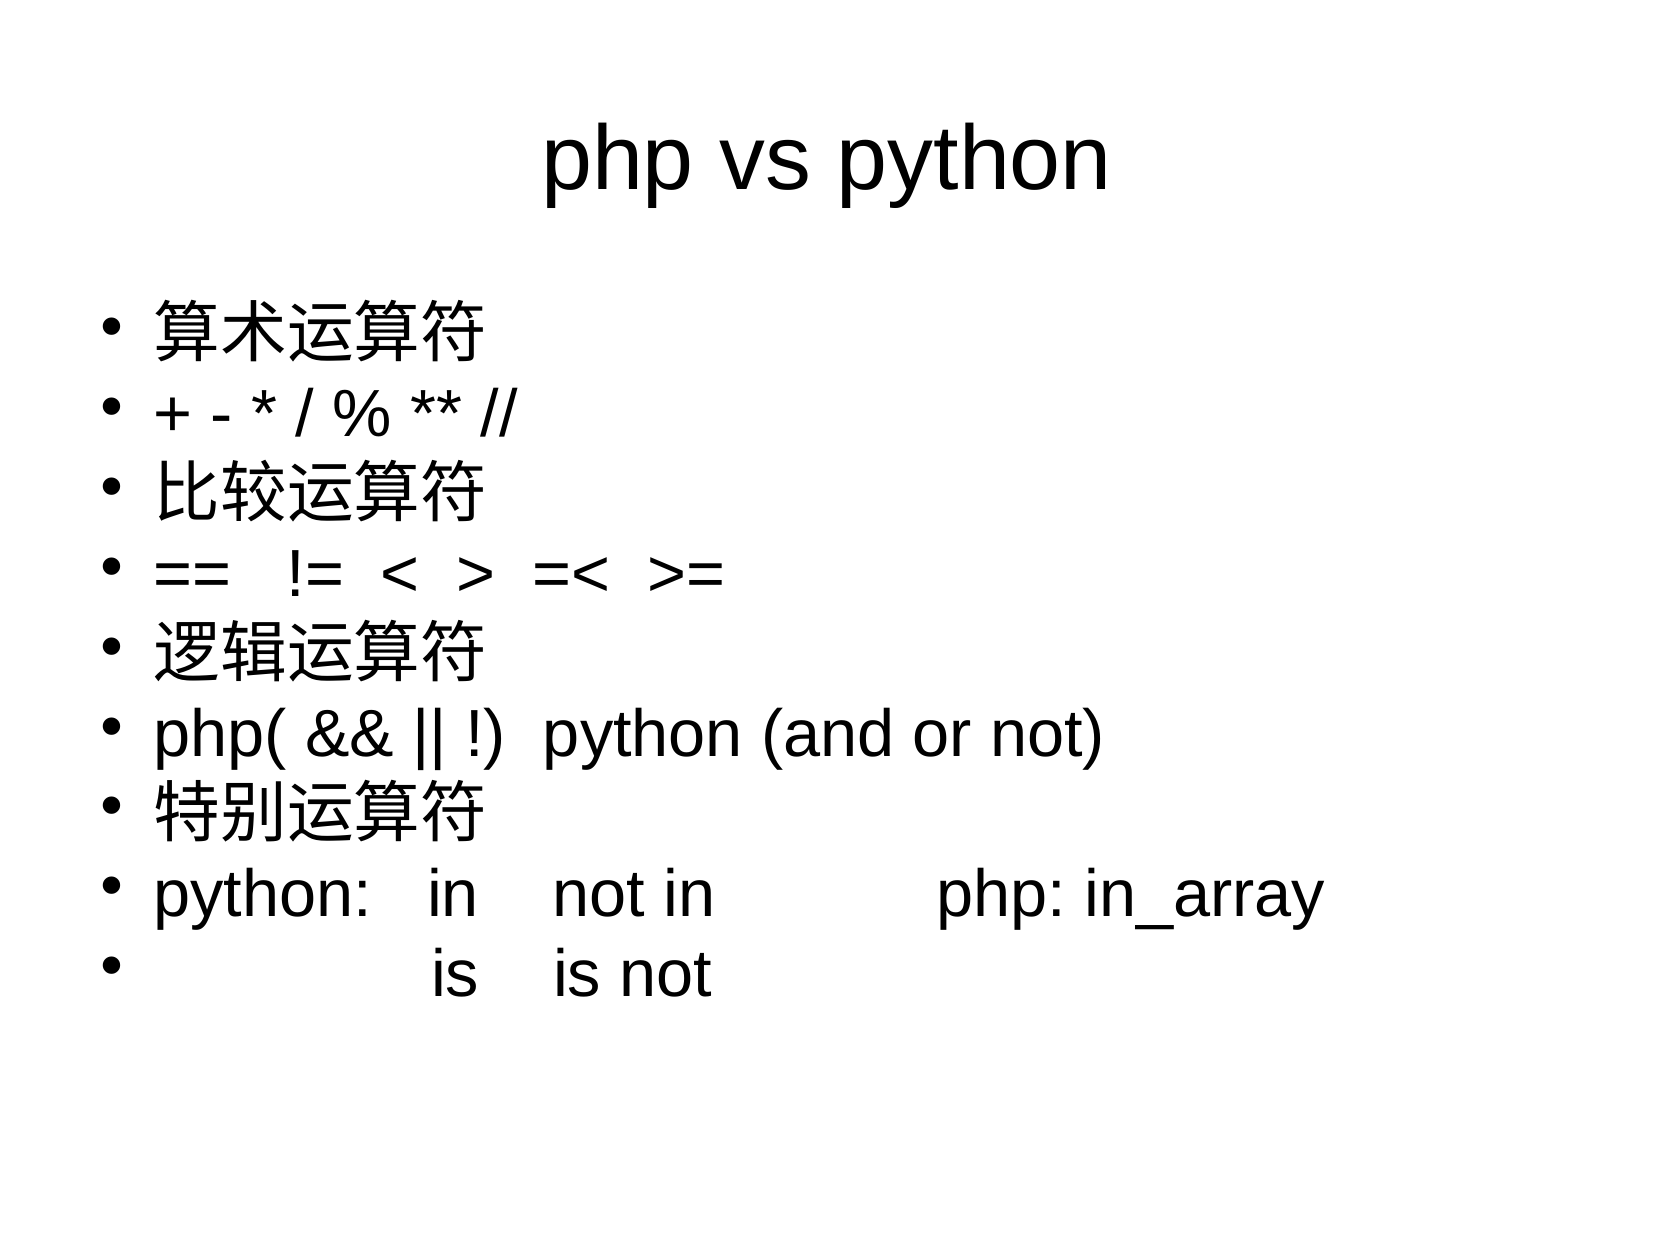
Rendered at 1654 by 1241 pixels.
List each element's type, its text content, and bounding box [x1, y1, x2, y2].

text_box php vs python [82, 49, 1571, 257]
text_box 算术运算符 + - * / % ** // 比较运算符 == != < > =< >= 逻辑运算符 php( && || !) python (and or not) 特别运算符 python: in not in php: in_array is is not [82, 290, 1571, 957]
